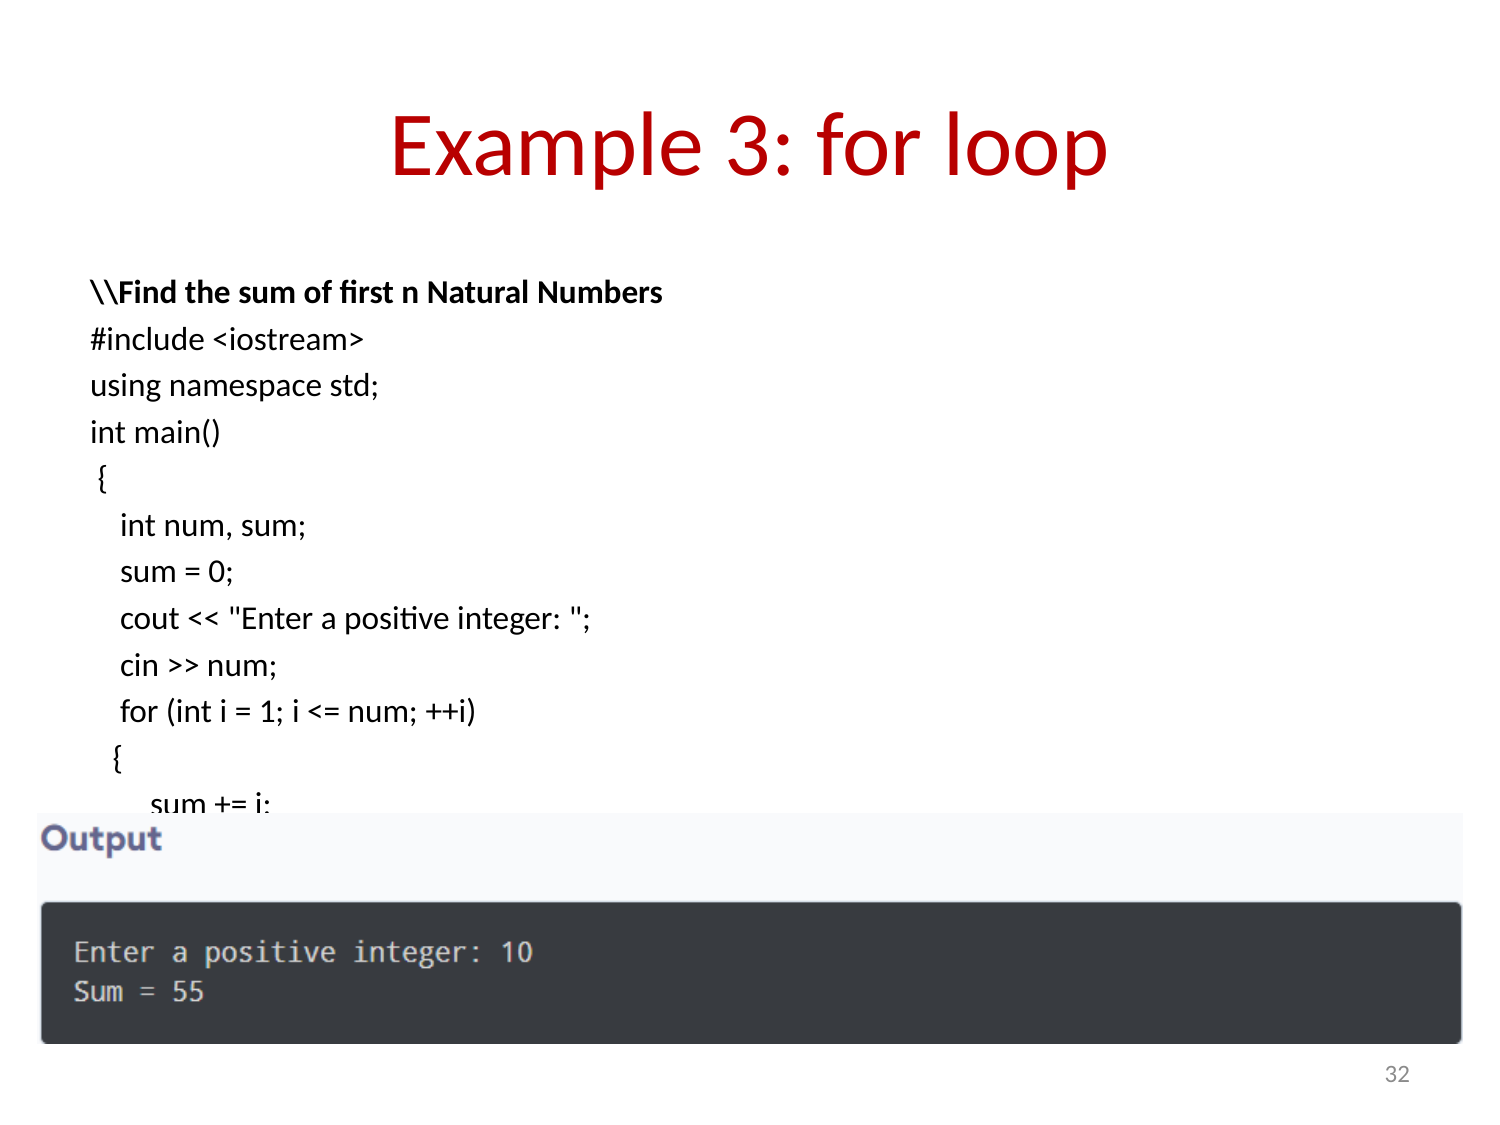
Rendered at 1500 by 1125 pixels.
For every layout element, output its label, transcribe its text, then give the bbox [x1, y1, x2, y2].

list \\Find the sum of first n Natural Numbers #include <iostream> using namespace std; int main() { int num, sum; sum = 0; cout << "Enter a positive integer: "; cin >> num; for (int i = 1; i <= num; ++i) { sum += i; } cout << "Sum = " << sum << endl; return 0; } [75, 262, 1425, 811]
title Example 3: for loop [75, 45, 1425, 233]
slide_number 32 [1074, 1051, 1425, 1103]
picture [37, 813, 1463, 1044]
